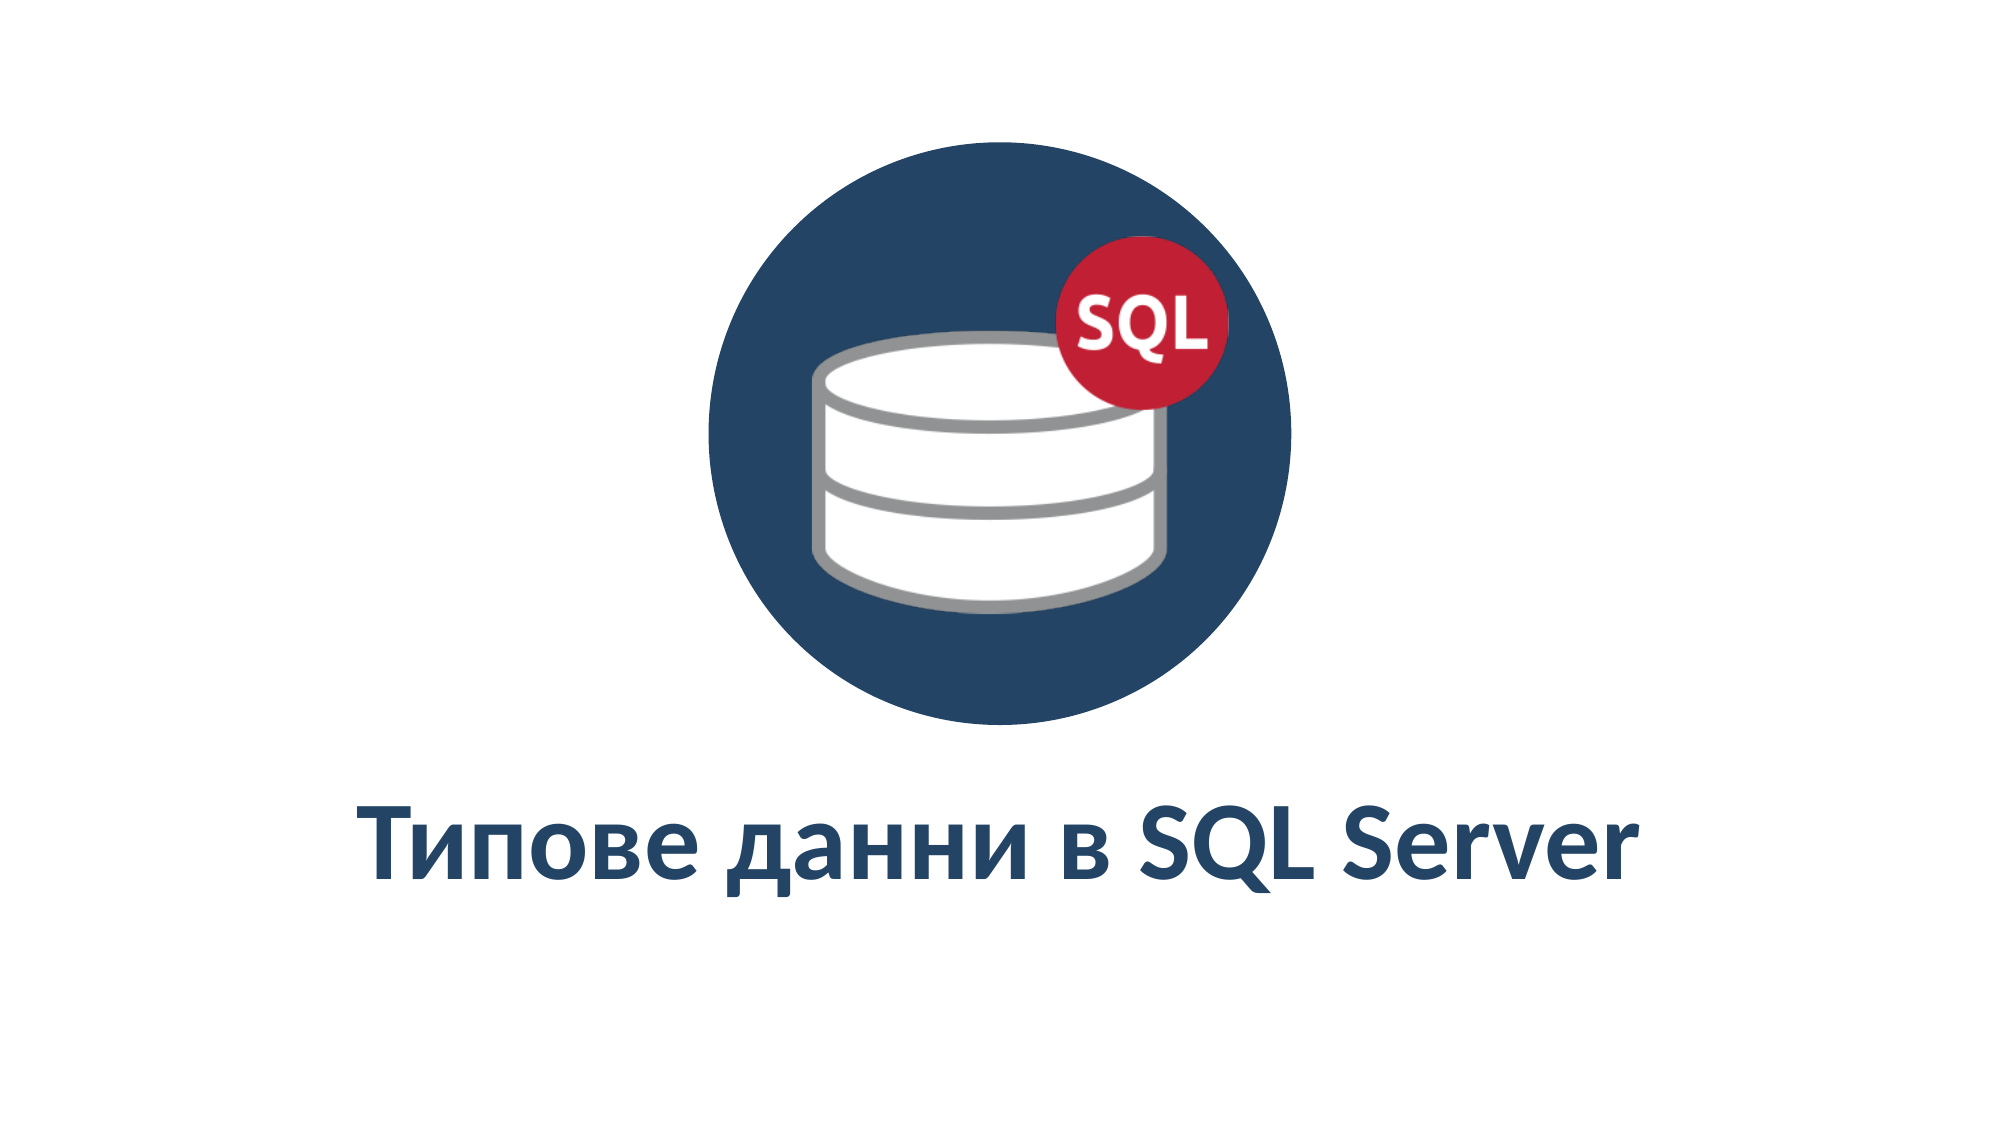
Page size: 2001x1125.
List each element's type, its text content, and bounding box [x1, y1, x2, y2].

title Типове данни в SQL Server [100, 771, 1900, 898]
picture [762, 202, 1238, 679]
